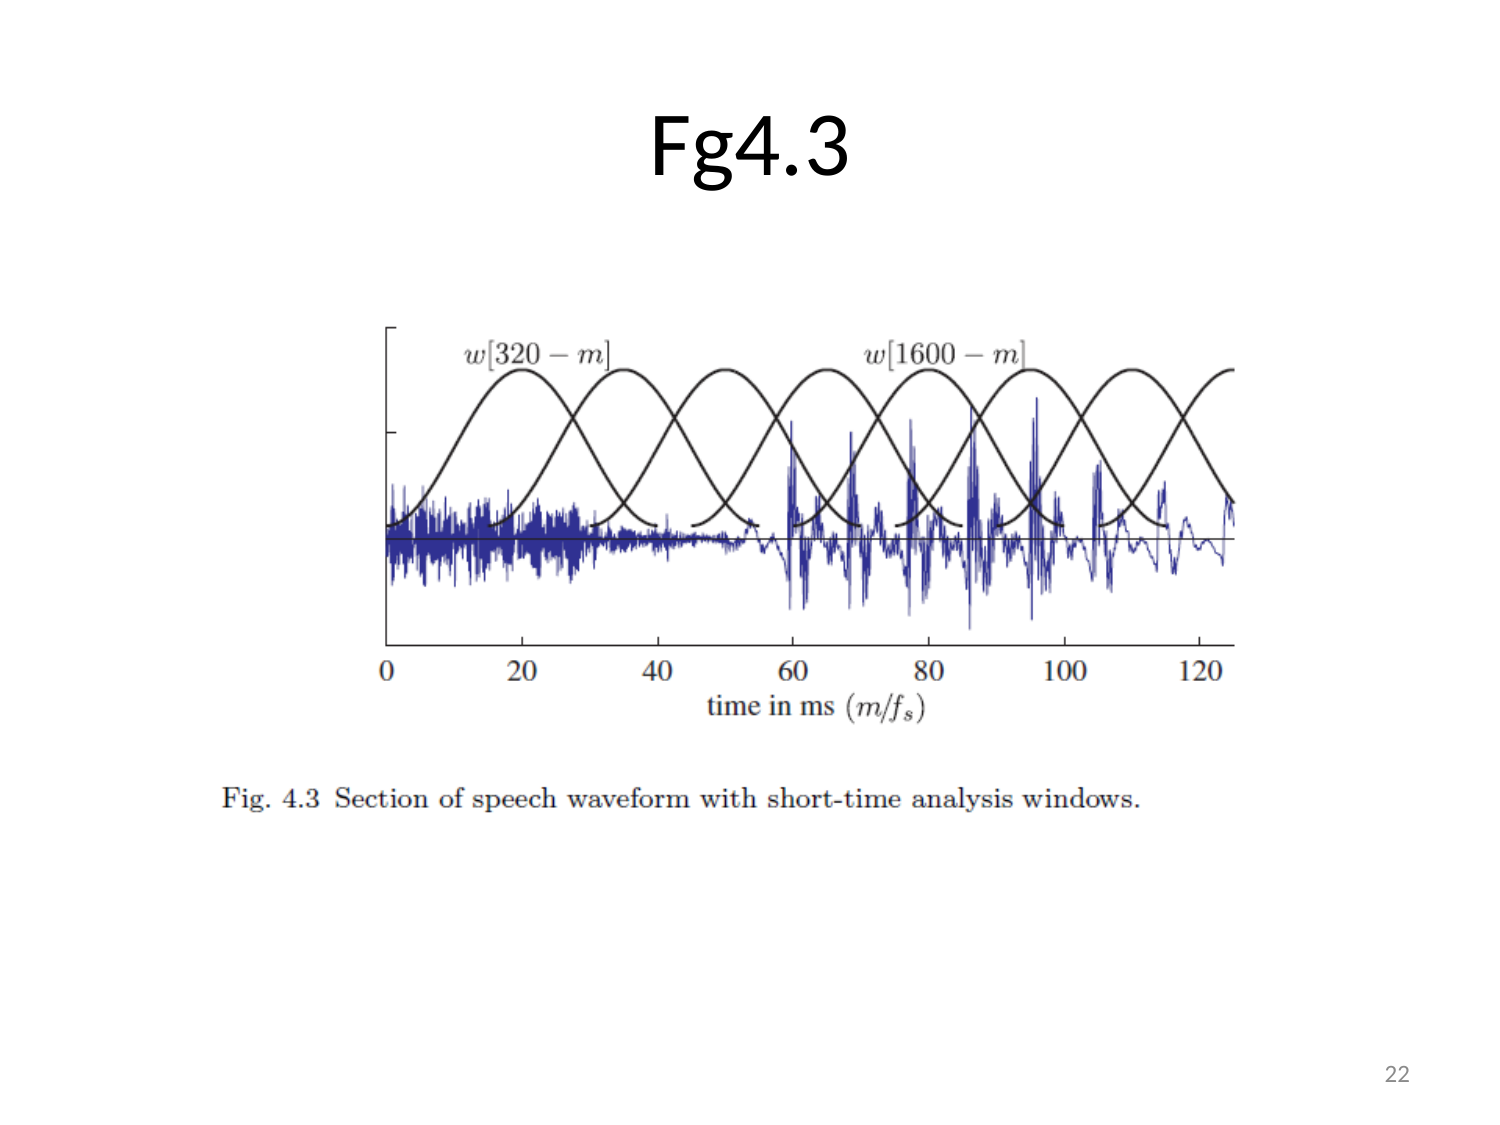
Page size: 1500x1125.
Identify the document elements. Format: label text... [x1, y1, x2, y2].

slide_number 22 [1074, 1042, 1425, 1103]
picture [212, 299, 1288, 826]
title Fg4.3 [75, 45, 1425, 233]
